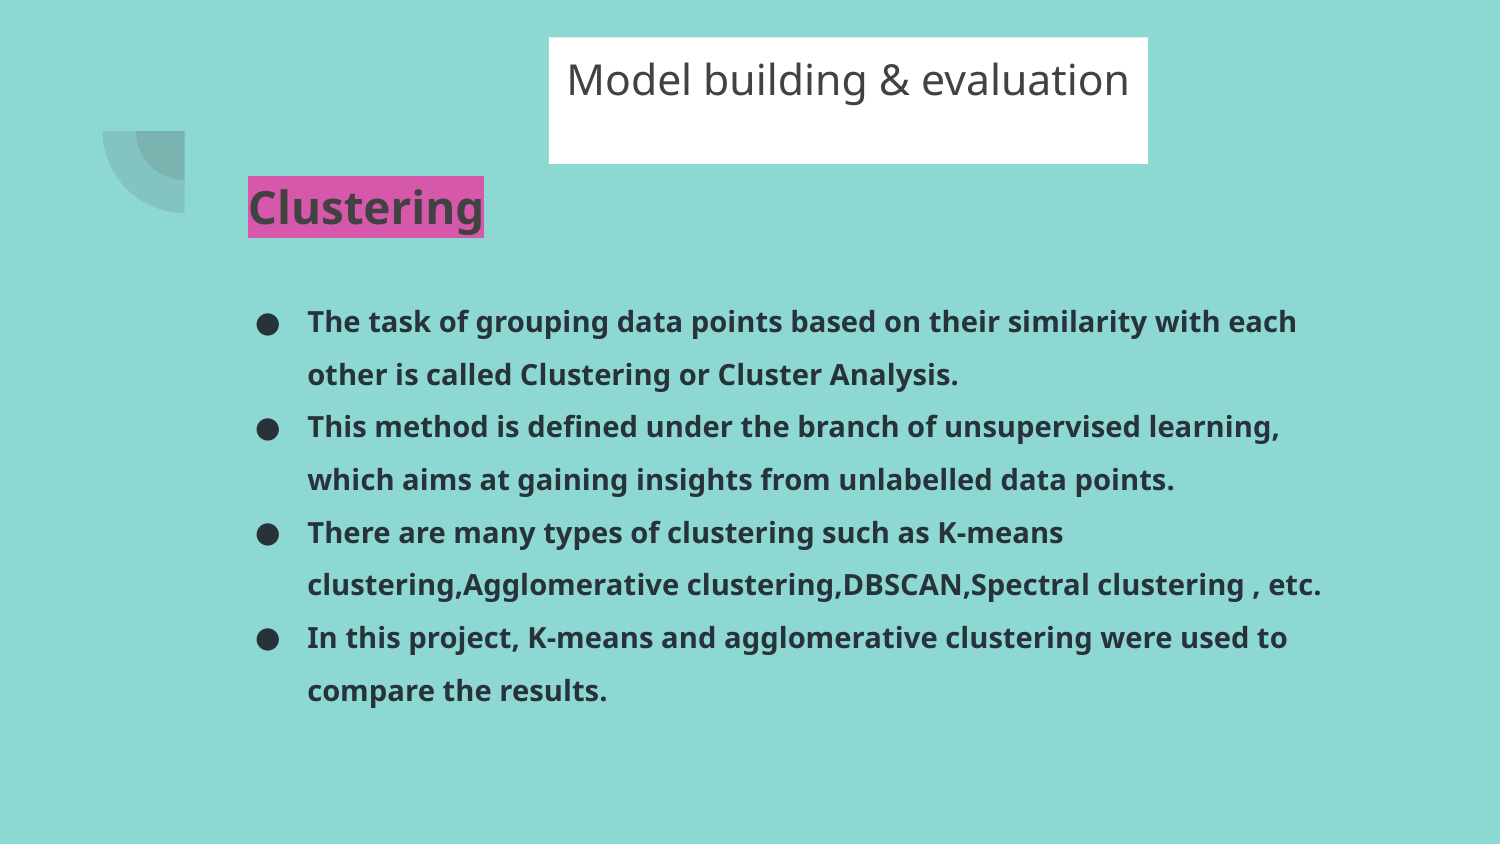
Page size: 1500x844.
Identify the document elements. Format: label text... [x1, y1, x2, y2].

list The task of grouping data points based on their similarity with each other is called Clustering or Cluster Analysis. This method is defined under the branch of unsupervised learning, which aims at gaining insights from unlabelled data points. There are many types of clustering such as K-means clustering,Agglomerative clustering,DBSCAN,Spectral clustering , etc. In this project, K-means and agglomerative clustering were used to compare the results. [217, 270, 1371, 744]
text_box Clustering [232, 163, 509, 249]
title Model building & evaluation [548, 37, 1148, 164]
